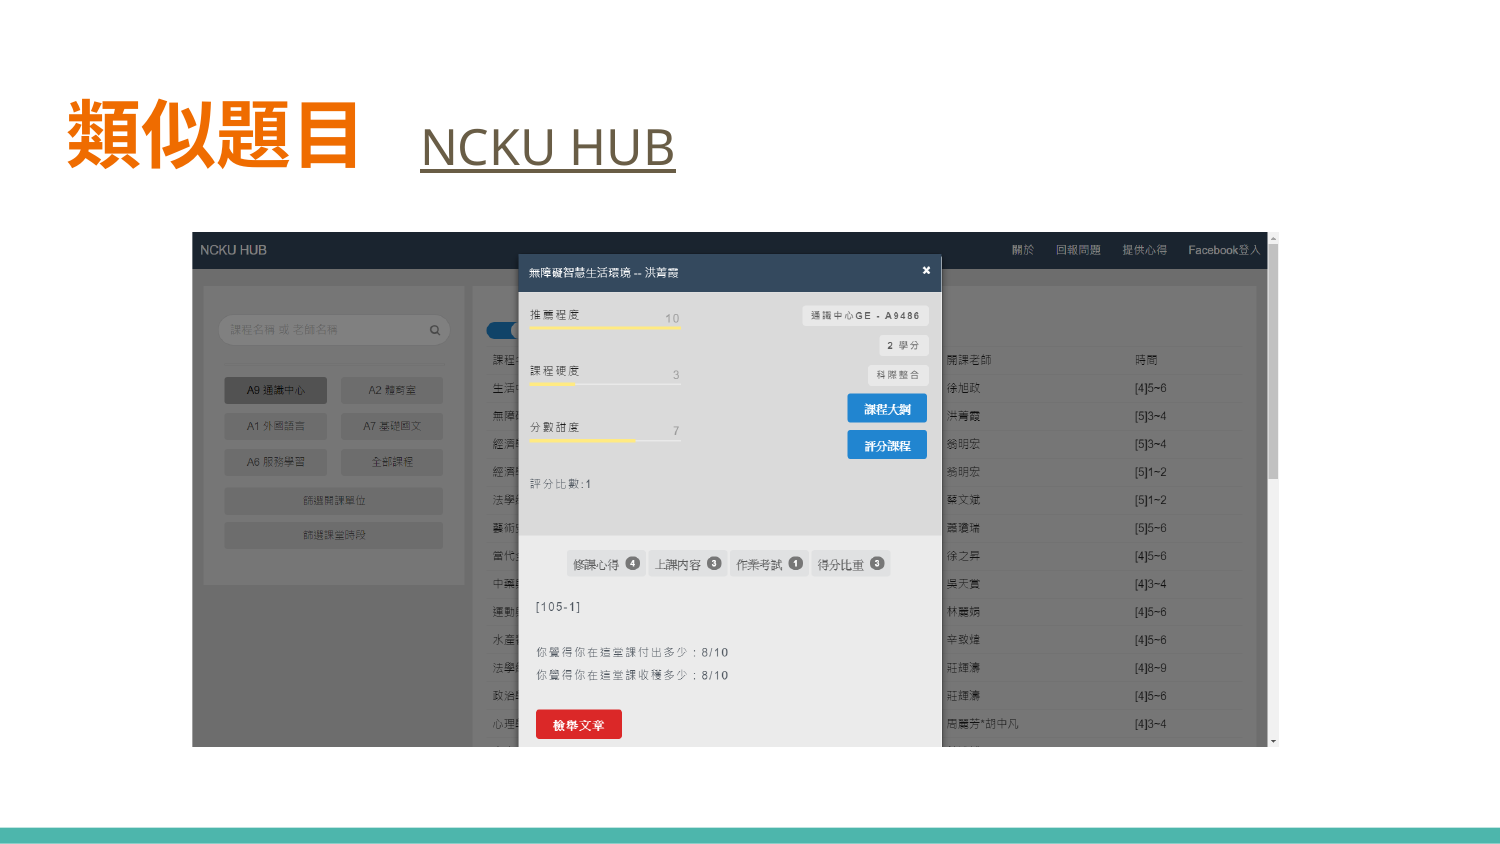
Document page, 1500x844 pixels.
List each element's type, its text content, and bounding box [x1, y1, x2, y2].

text_box NCKU HUB [404, 90, 1160, 177]
picture [192, 232, 1280, 747]
title 類似題目 [51, 72, 1449, 189]
